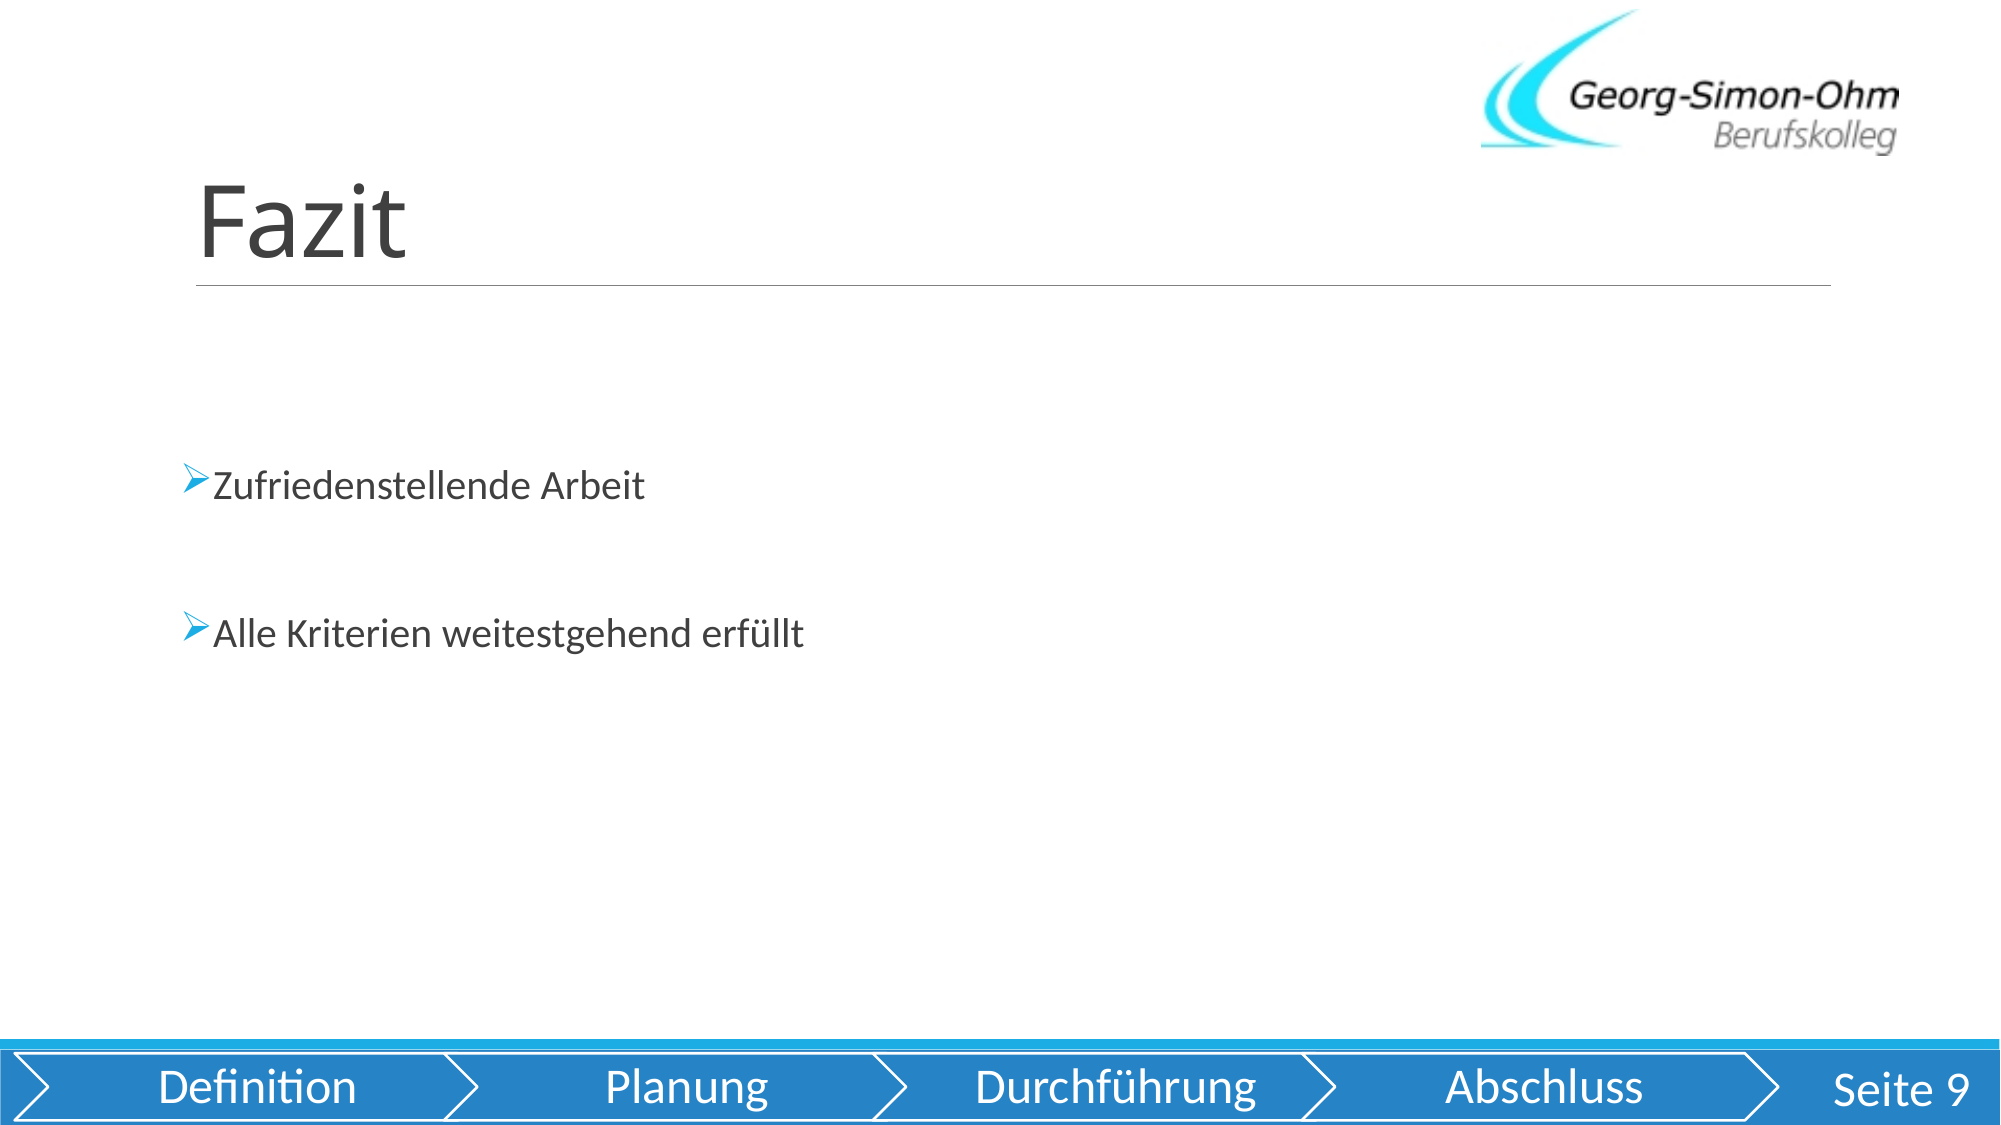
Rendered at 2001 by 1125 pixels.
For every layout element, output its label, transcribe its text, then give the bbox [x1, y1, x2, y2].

list Zufriedenstellende Arbeit Alle Kriterien weitestgehend erfüllt [180, 302, 990, 963]
slide_number Seite 9 [1790, 1056, 1987, 1117]
picture [1480, 9, 1899, 157]
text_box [13, 1052, 1780, 1121]
title Fazit [180, 47, 1830, 285]
